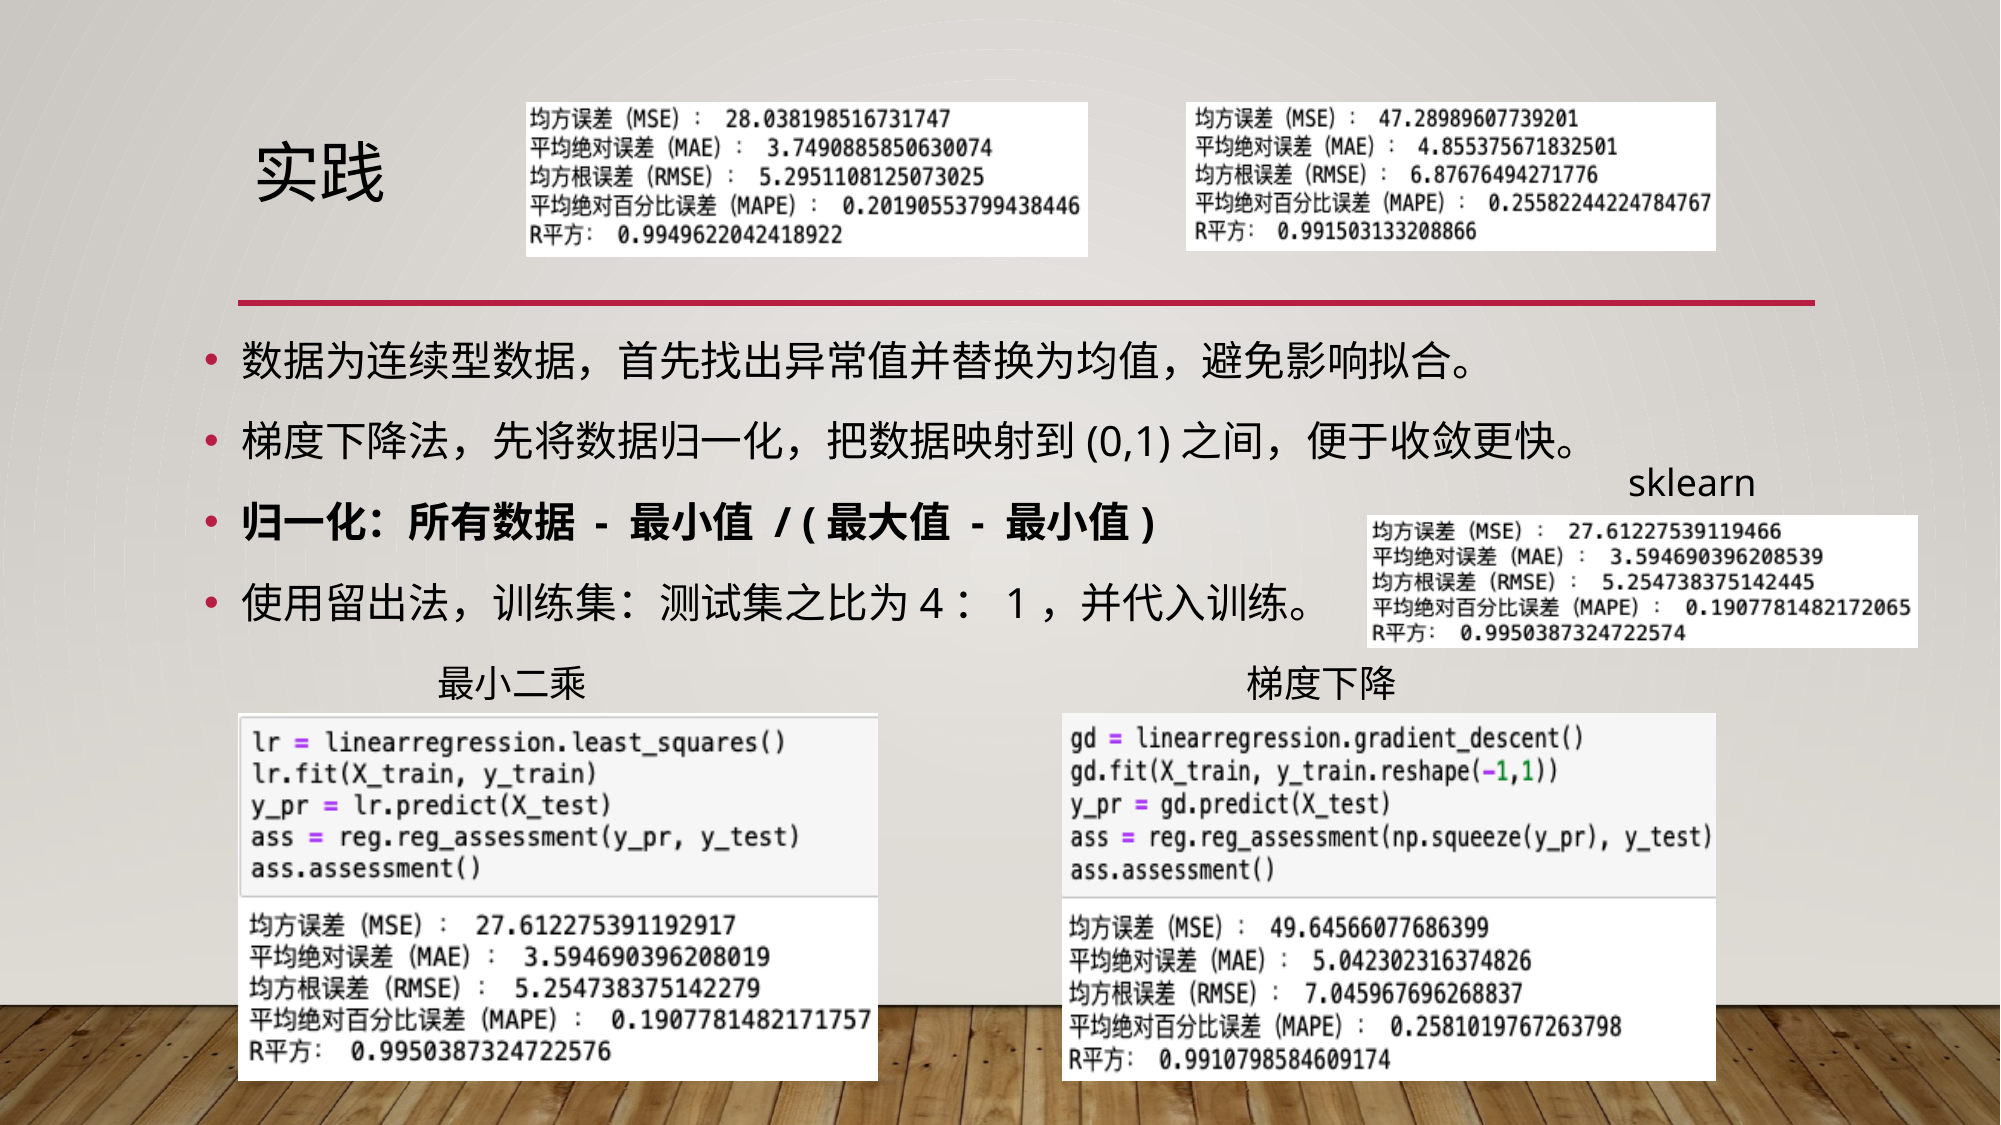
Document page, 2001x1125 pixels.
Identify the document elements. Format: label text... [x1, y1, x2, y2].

picture [0, 712, 2000, 1125]
list 数据为连续型数据，首先找出异常值并替换为均值，避免影响拟合。 梯度下降法，先将数据归一化，把数据映射到(0,1)之间，便于收敛更快。 归一化：所有数据 - 最小值 / (最大值 - 最小值) 使用留出法，训练集：测试集之比为4：1，并代入训练。 [189, 316, 1765, 883]
text_box sklearn [1613, 451, 1885, 512]
text_box 梯度下降 [1232, 652, 1504, 712]
picture [1367, 514, 1918, 648]
title 实践 [238, 131, 1814, 305]
picture [1186, 102, 1716, 252]
picture [526, 102, 1088, 257]
text_box 最小二乘 [422, 652, 694, 712]
